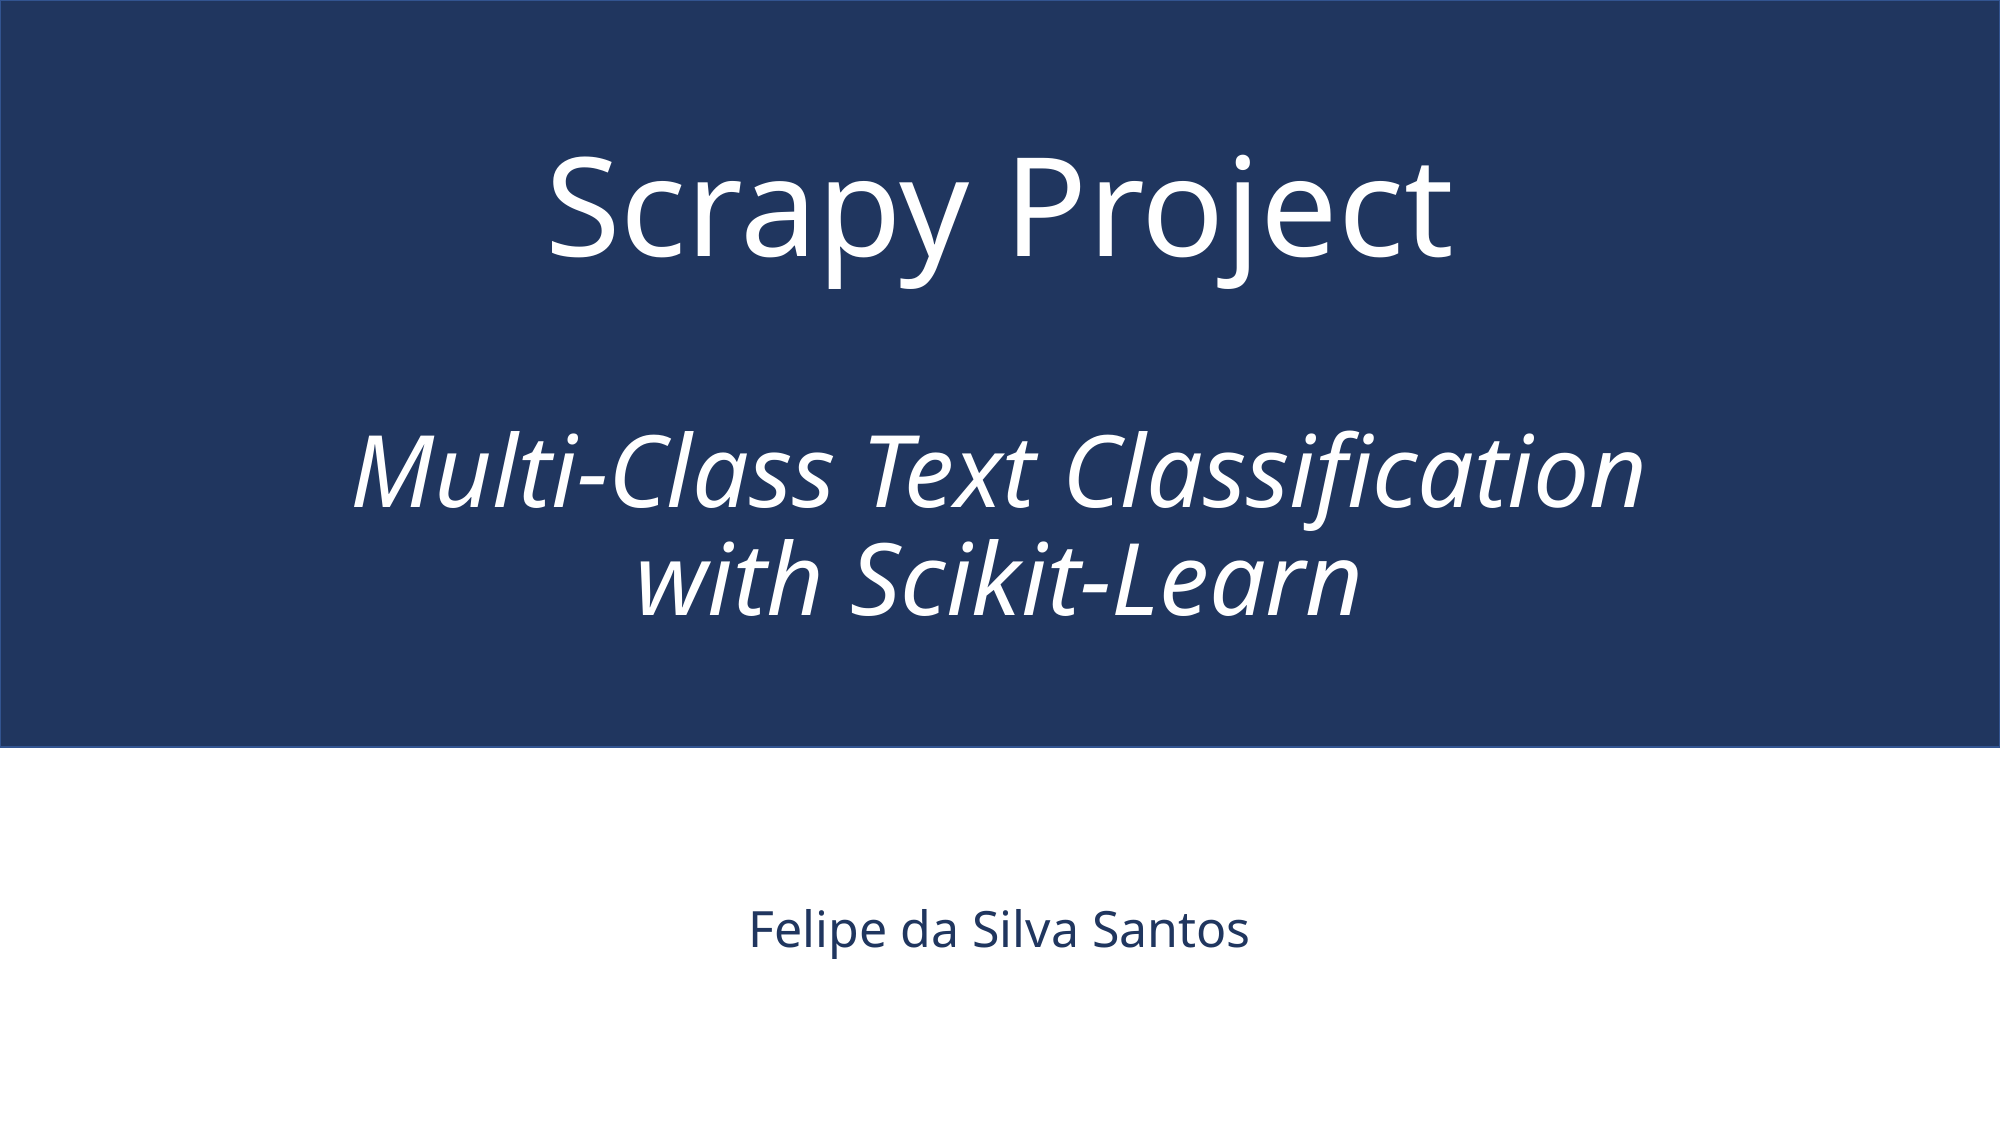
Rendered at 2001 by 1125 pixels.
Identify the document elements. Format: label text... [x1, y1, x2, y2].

subtitle Felipe da Silva Santos [249, 897, 1750, 971]
text_box [0, 0, 2000, 748]
title Scrapy Project Multi-Class Text Classification with Scikit-Learn [249, 120, 1750, 645]
